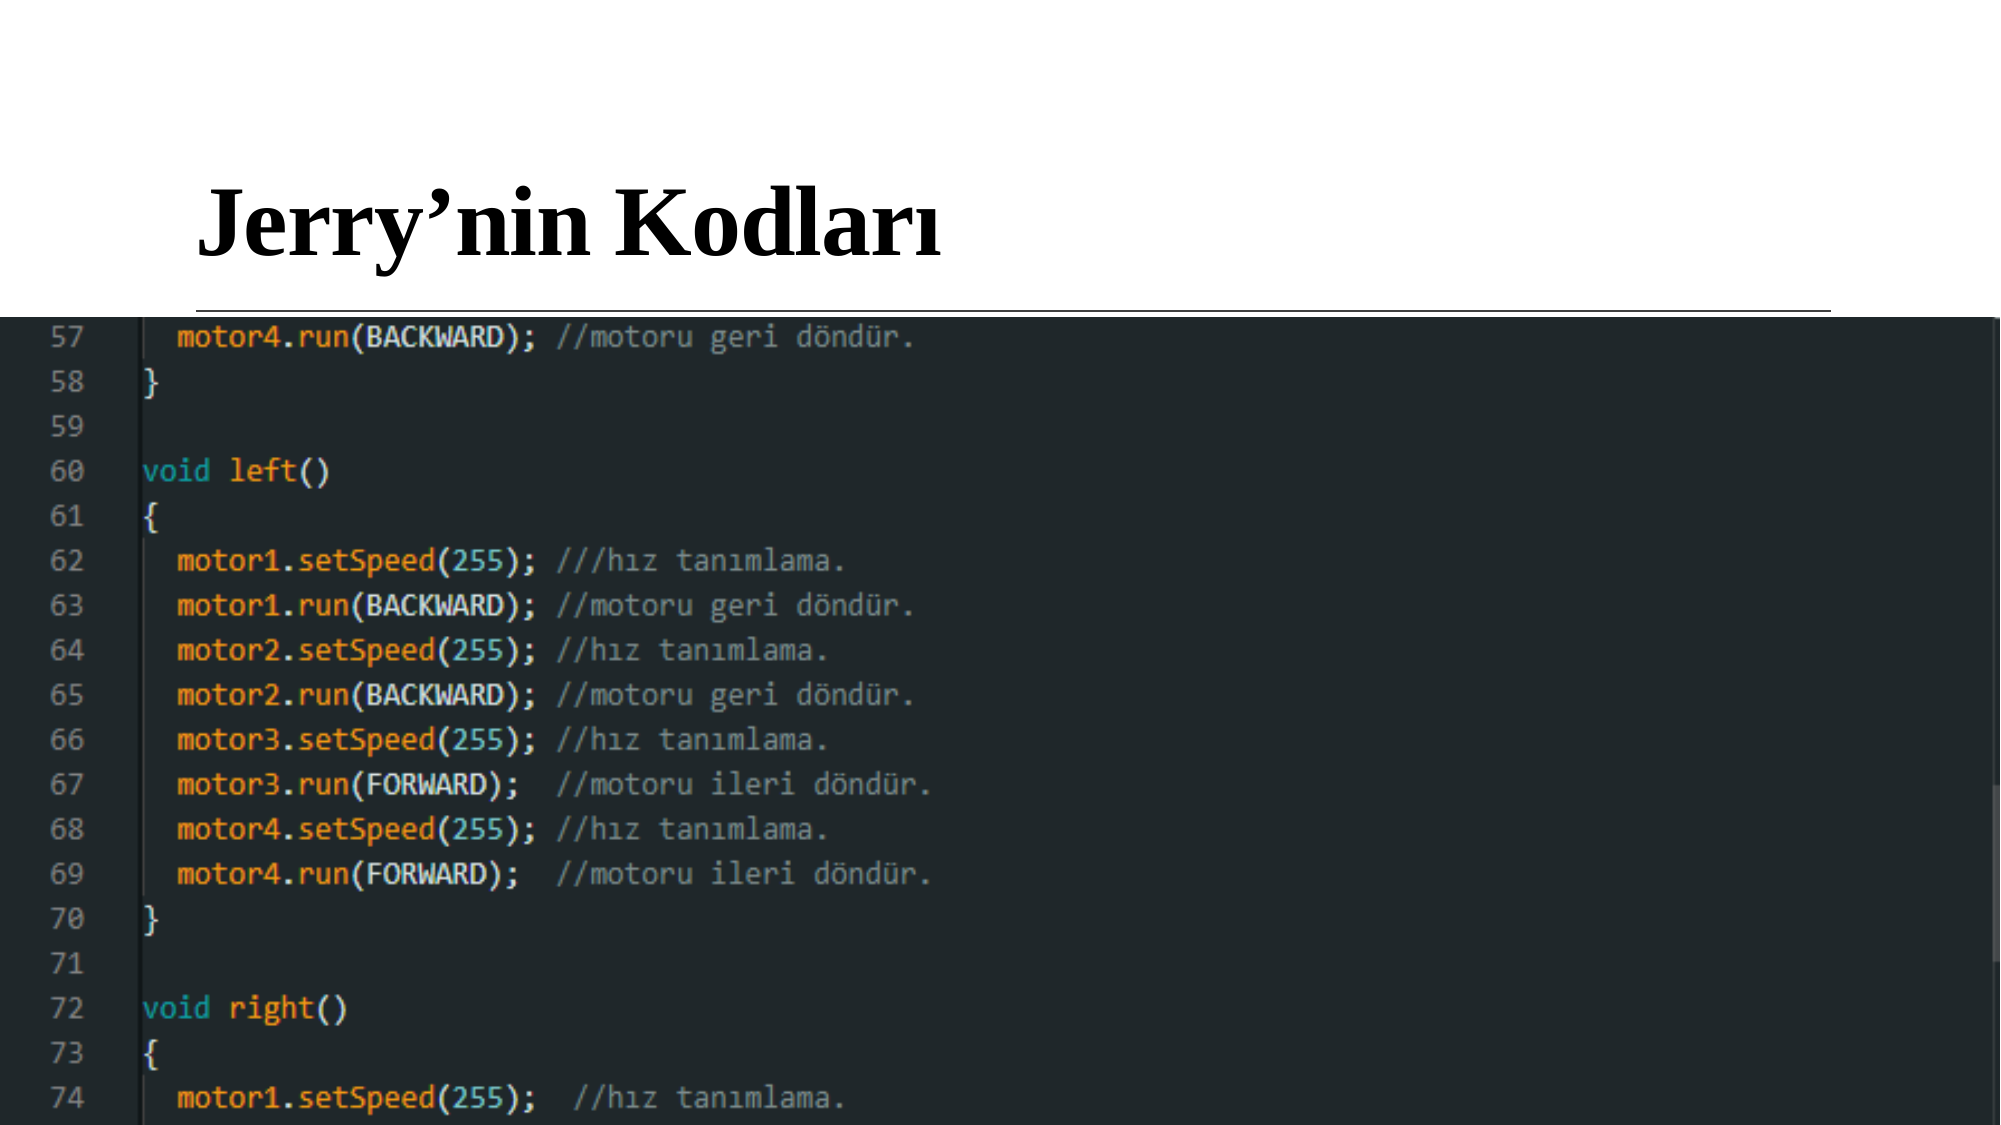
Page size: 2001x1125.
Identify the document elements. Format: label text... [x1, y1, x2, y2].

title Jerry’nin Kodları [180, 47, 1830, 285]
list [0, 316, 2000, 1125]
